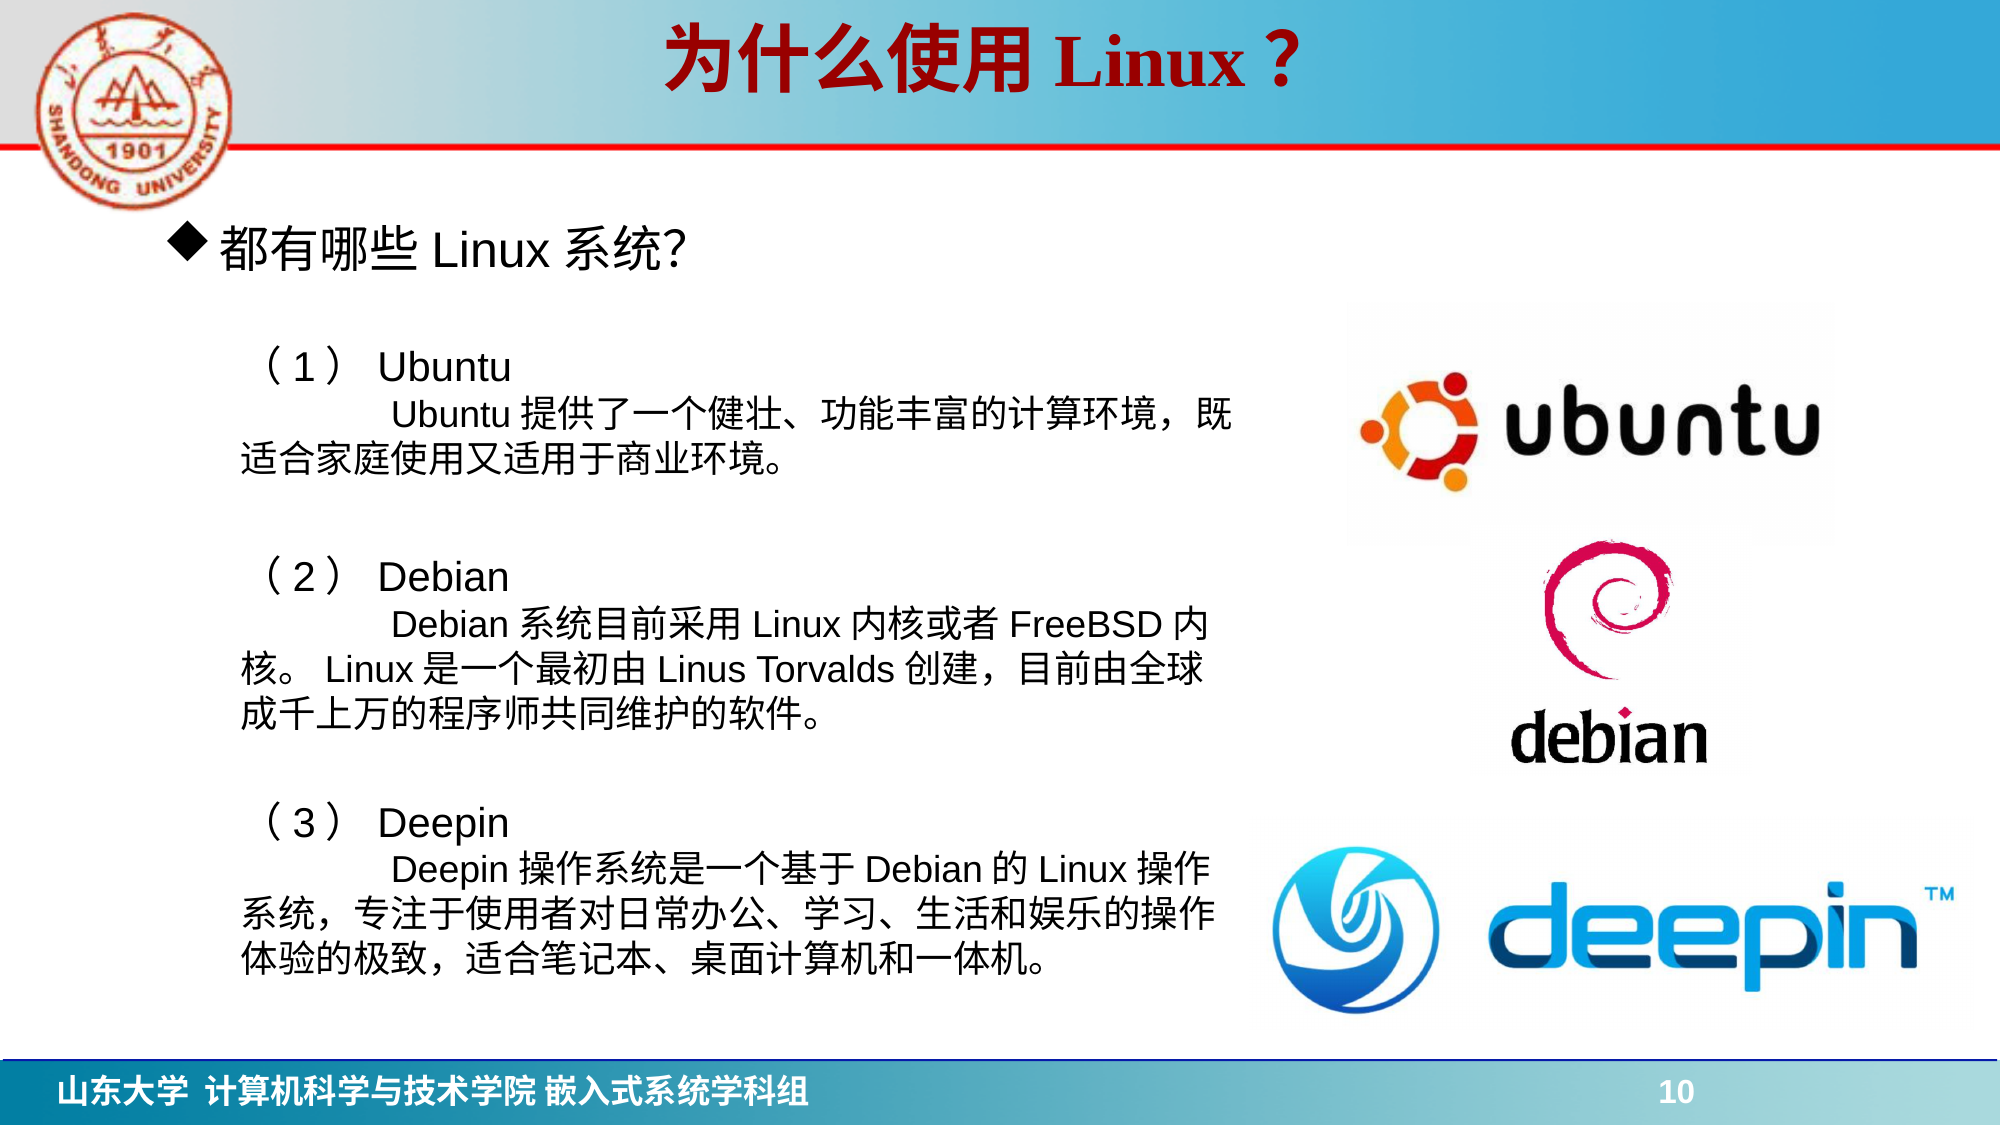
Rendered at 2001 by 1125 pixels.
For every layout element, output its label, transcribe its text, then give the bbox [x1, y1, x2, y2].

text_box （2）Debian Debian系统目前采用Linux内核或者FreeBSD内核。Linux是一个最初由Linus Torvalds创建，目前由全球成千上万的程序师共同维护的软件。 [226, 542, 1250, 743]
text_box （3）Deepin Deepin操作系统是一个基于Debian的Linux操作系统，专注于使用者对日常办公、学习、生活和娱乐的操作体验的极致，适合笔记本、桌面计算机和一体机。 [226, 787, 1250, 988]
title 为什么使用Linux？ [212, 0, 1788, 113]
text_box 都有哪些Linux系统？ [148, 210, 817, 285]
picture [0, 0, 2001, 1125]
text_box （1）Ubuntu Ubuntu提供了一个健壮、功能丰富的计算环境，既适合家庭使用又适用于商业环境。 [226, 332, 1250, 537]
